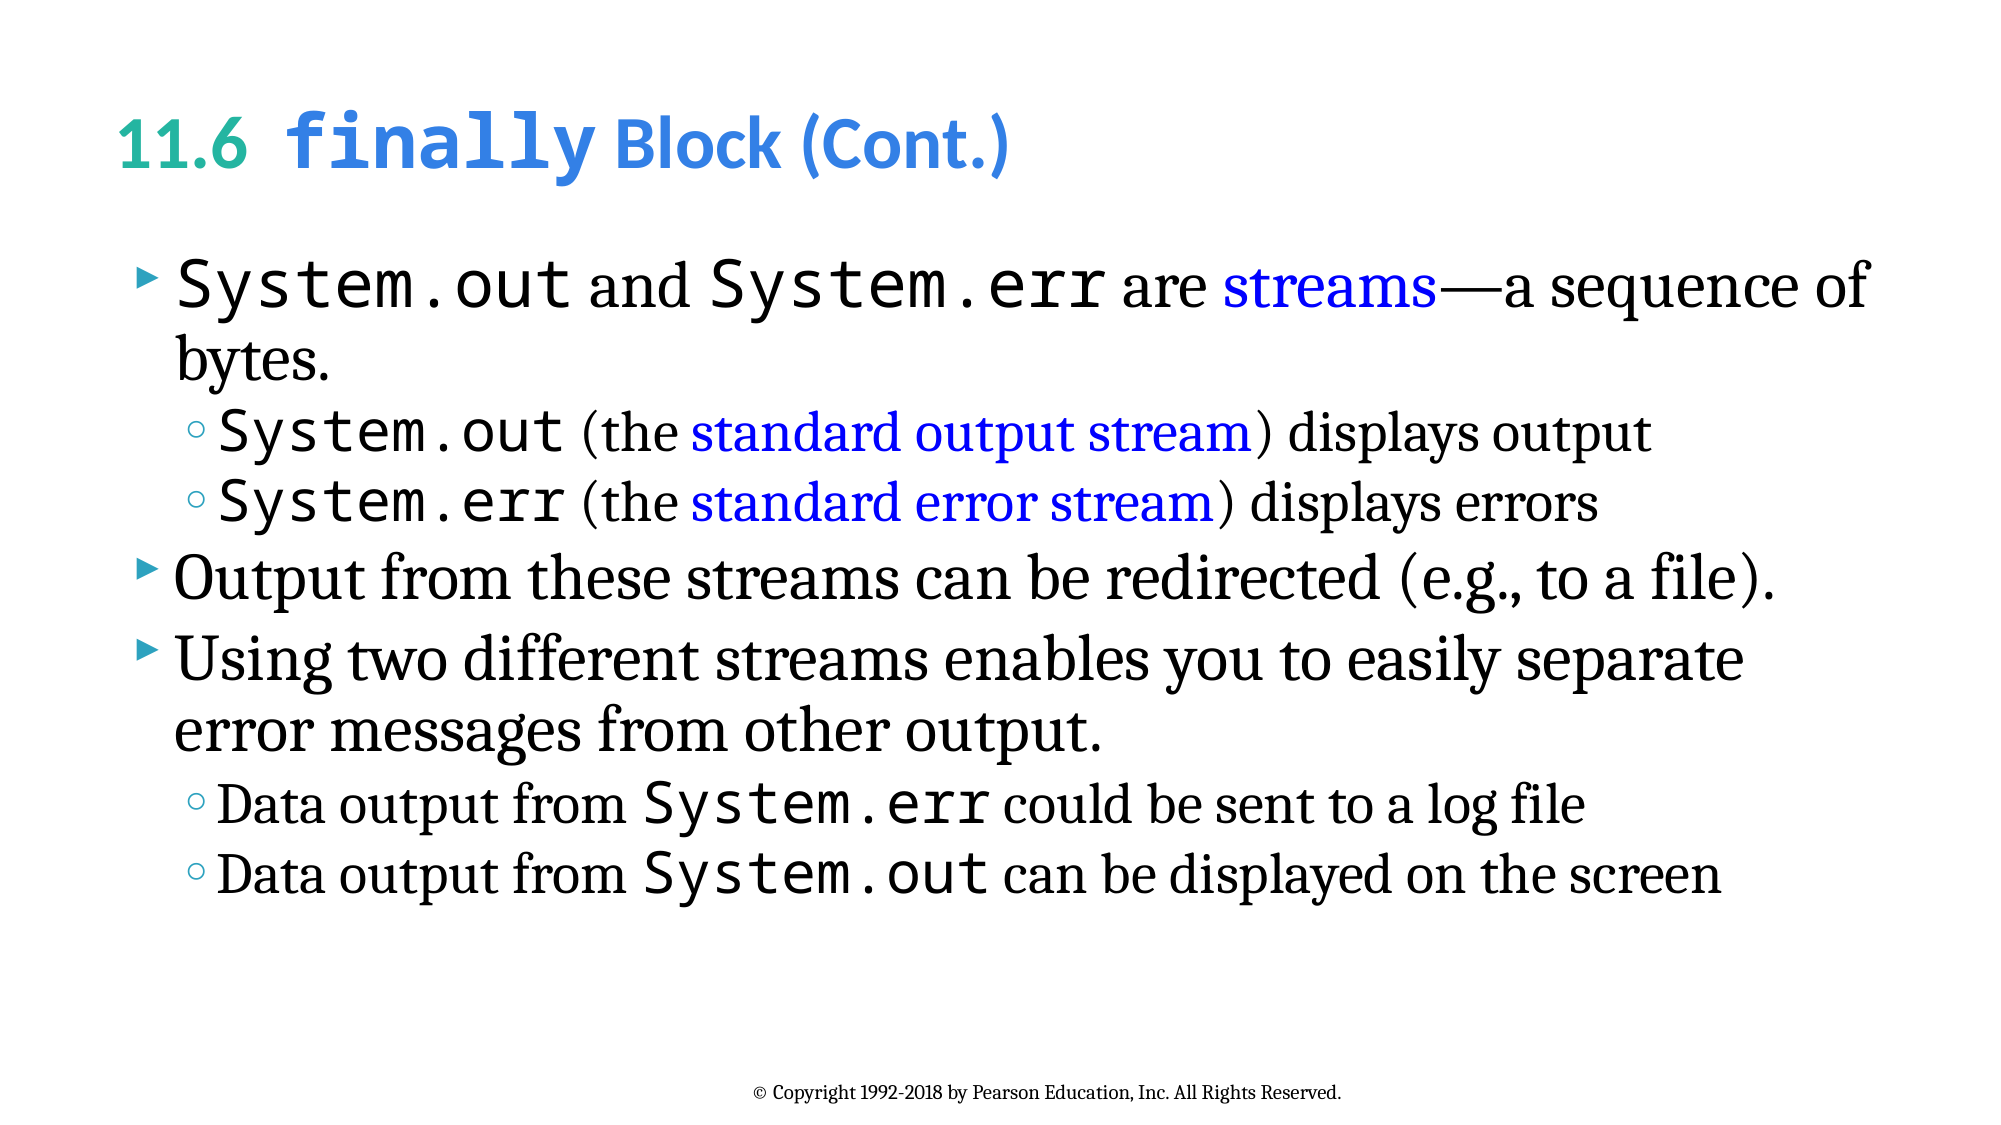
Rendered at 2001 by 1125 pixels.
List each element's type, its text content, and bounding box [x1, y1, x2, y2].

footer © Copyright 1992-2018 by Pearson Education, Inc. All Rights Reserved. [736, 1051, 1892, 1112]
list System.out and System.err are streams—a sequence of bytes. System.out (the standard output stream) displays output System.err (the standard error stream) displays errors Output from these streams can be redirected (e.g., to a file). Using two different streams enables you to easily separate error messages from other output. Data output from System.err could be sent to a log file Data output from System.out can be displayed on the screen [99, 242, 1900, 986]
title 11.6 finally Block (Cont.) [99, 45, 1900, 233]
